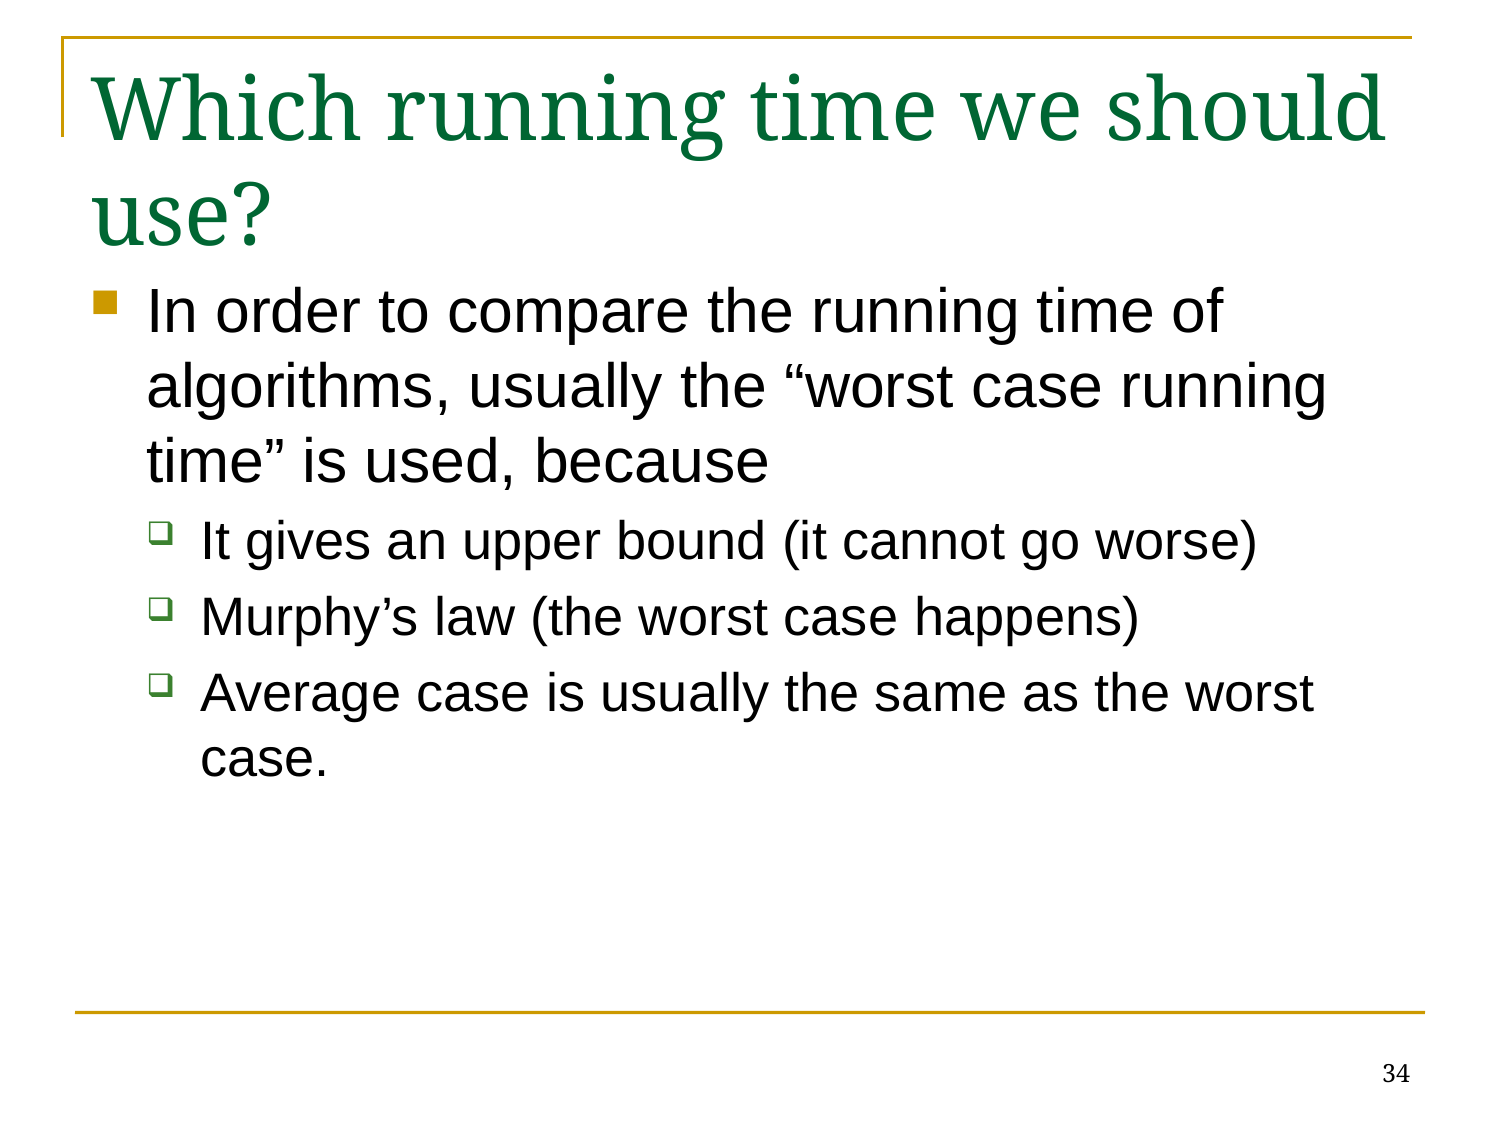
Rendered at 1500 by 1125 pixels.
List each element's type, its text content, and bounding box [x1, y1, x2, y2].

title Which running time we should use? [75, 45, 1425, 233]
list In order to compare the running time of algorithms, usually the “worst case running time” is used, because It gives an upper bound (it cannot go worse) Murphy’s law (the worst case happens) Average case is usually the same as the worst case. [75, 262, 1425, 1006]
slide_number 34 [1074, 1023, 1426, 1100]
